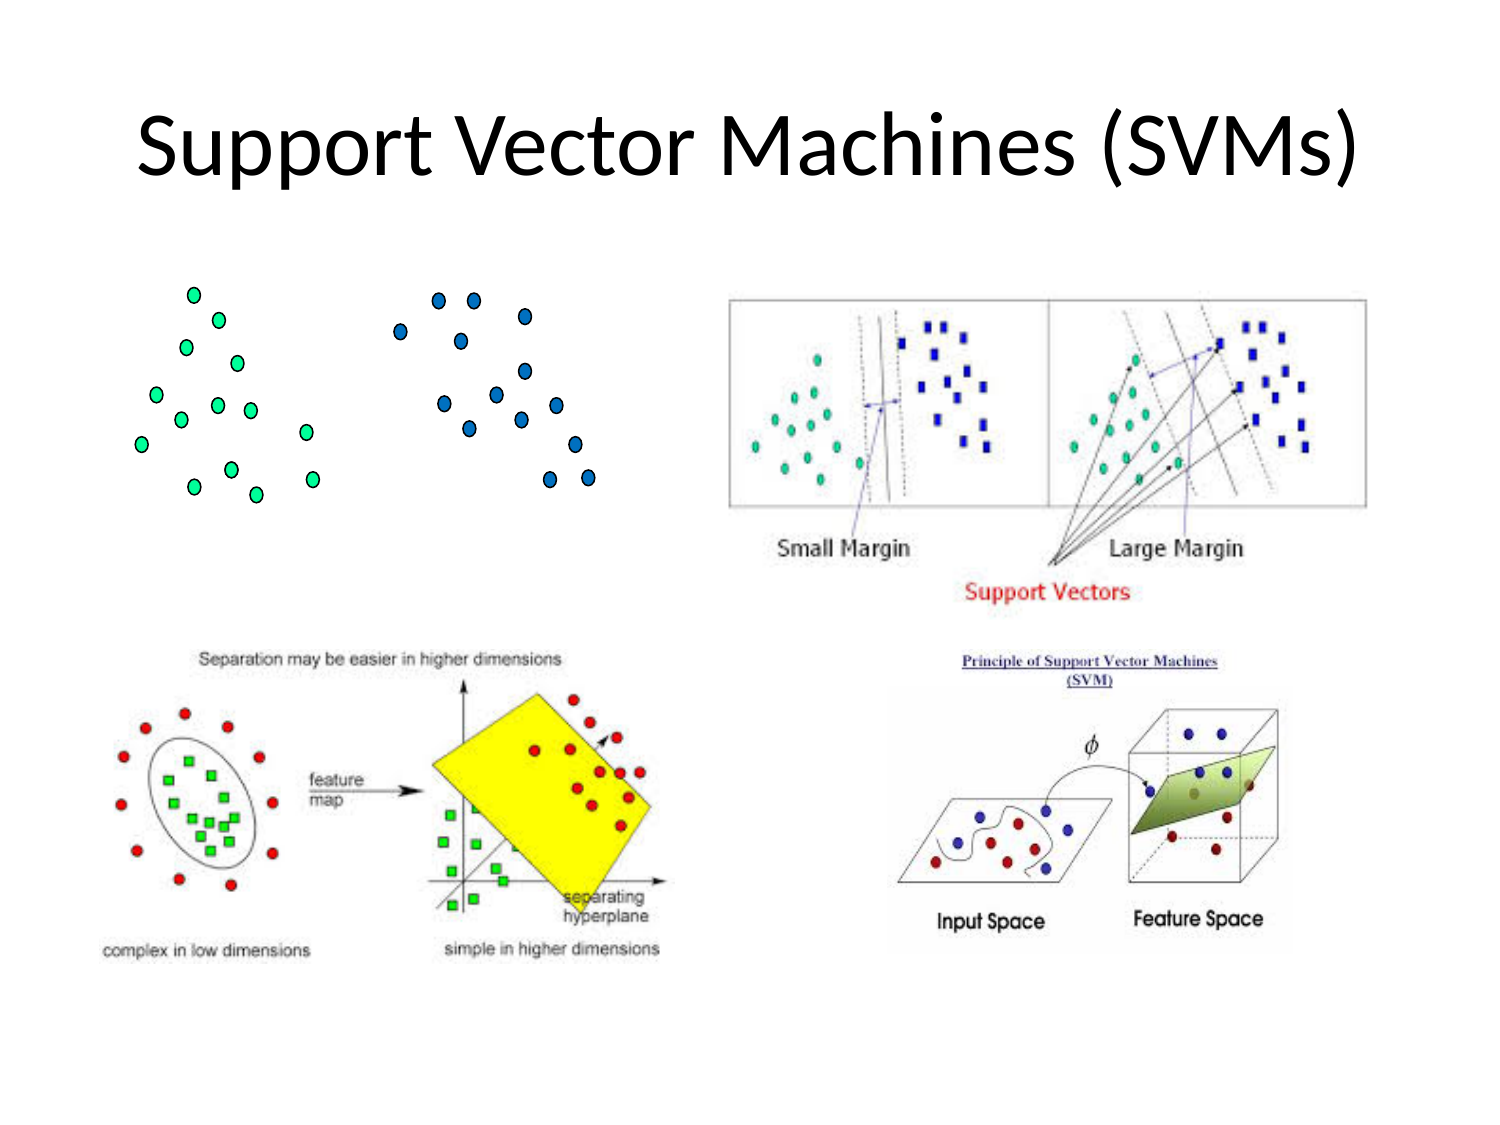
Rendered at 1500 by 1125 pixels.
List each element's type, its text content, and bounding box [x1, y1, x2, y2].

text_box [134, 287, 595, 503]
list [712, 274, 1387, 623]
picture [99, 649, 676, 965]
title Support Vector Machines (SVMs) [75, 45, 1425, 233]
picture [887, 649, 1293, 954]
